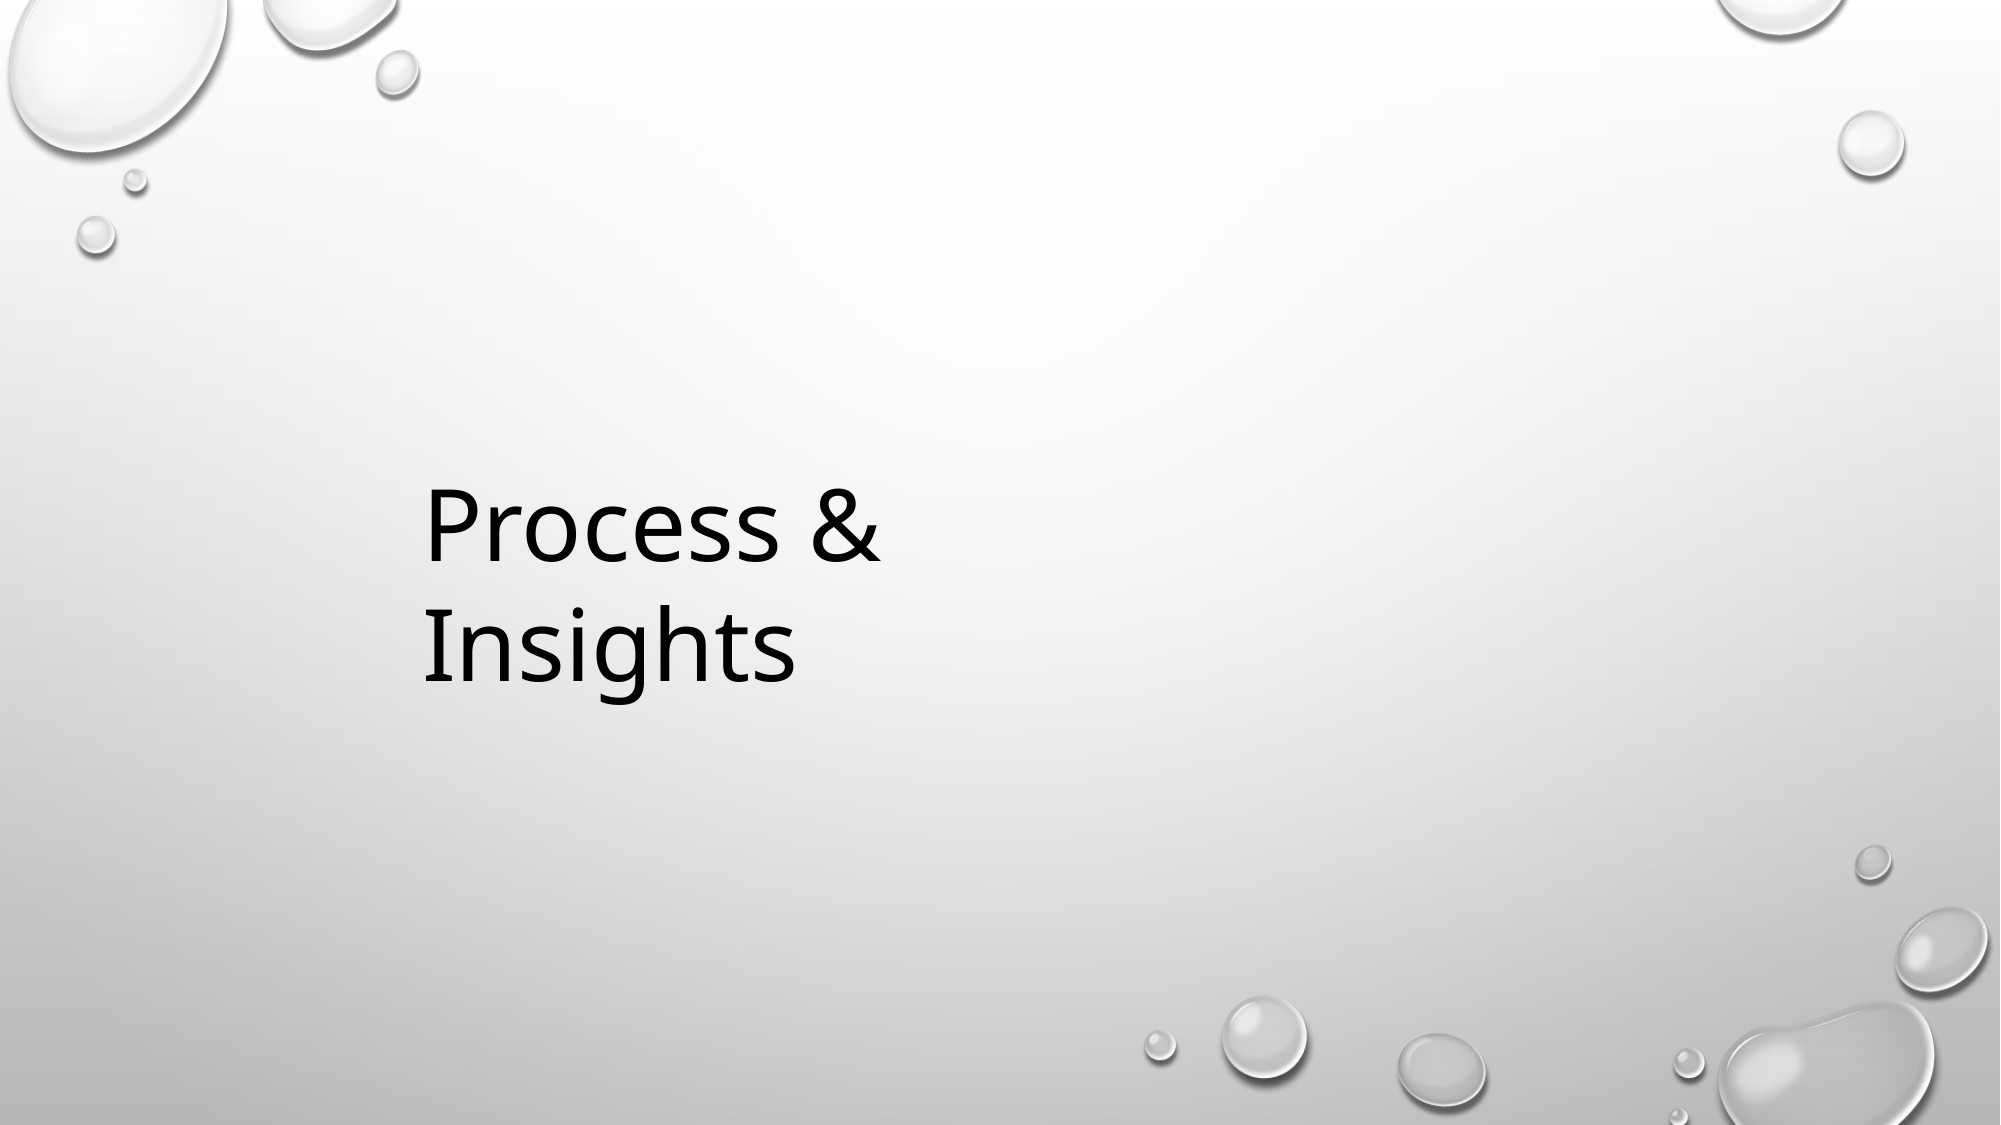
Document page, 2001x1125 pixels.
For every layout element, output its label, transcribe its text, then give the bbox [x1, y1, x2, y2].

text_box Process & Insights [407, 453, 977, 709]
picture [0, 0, 2000, 1125]
